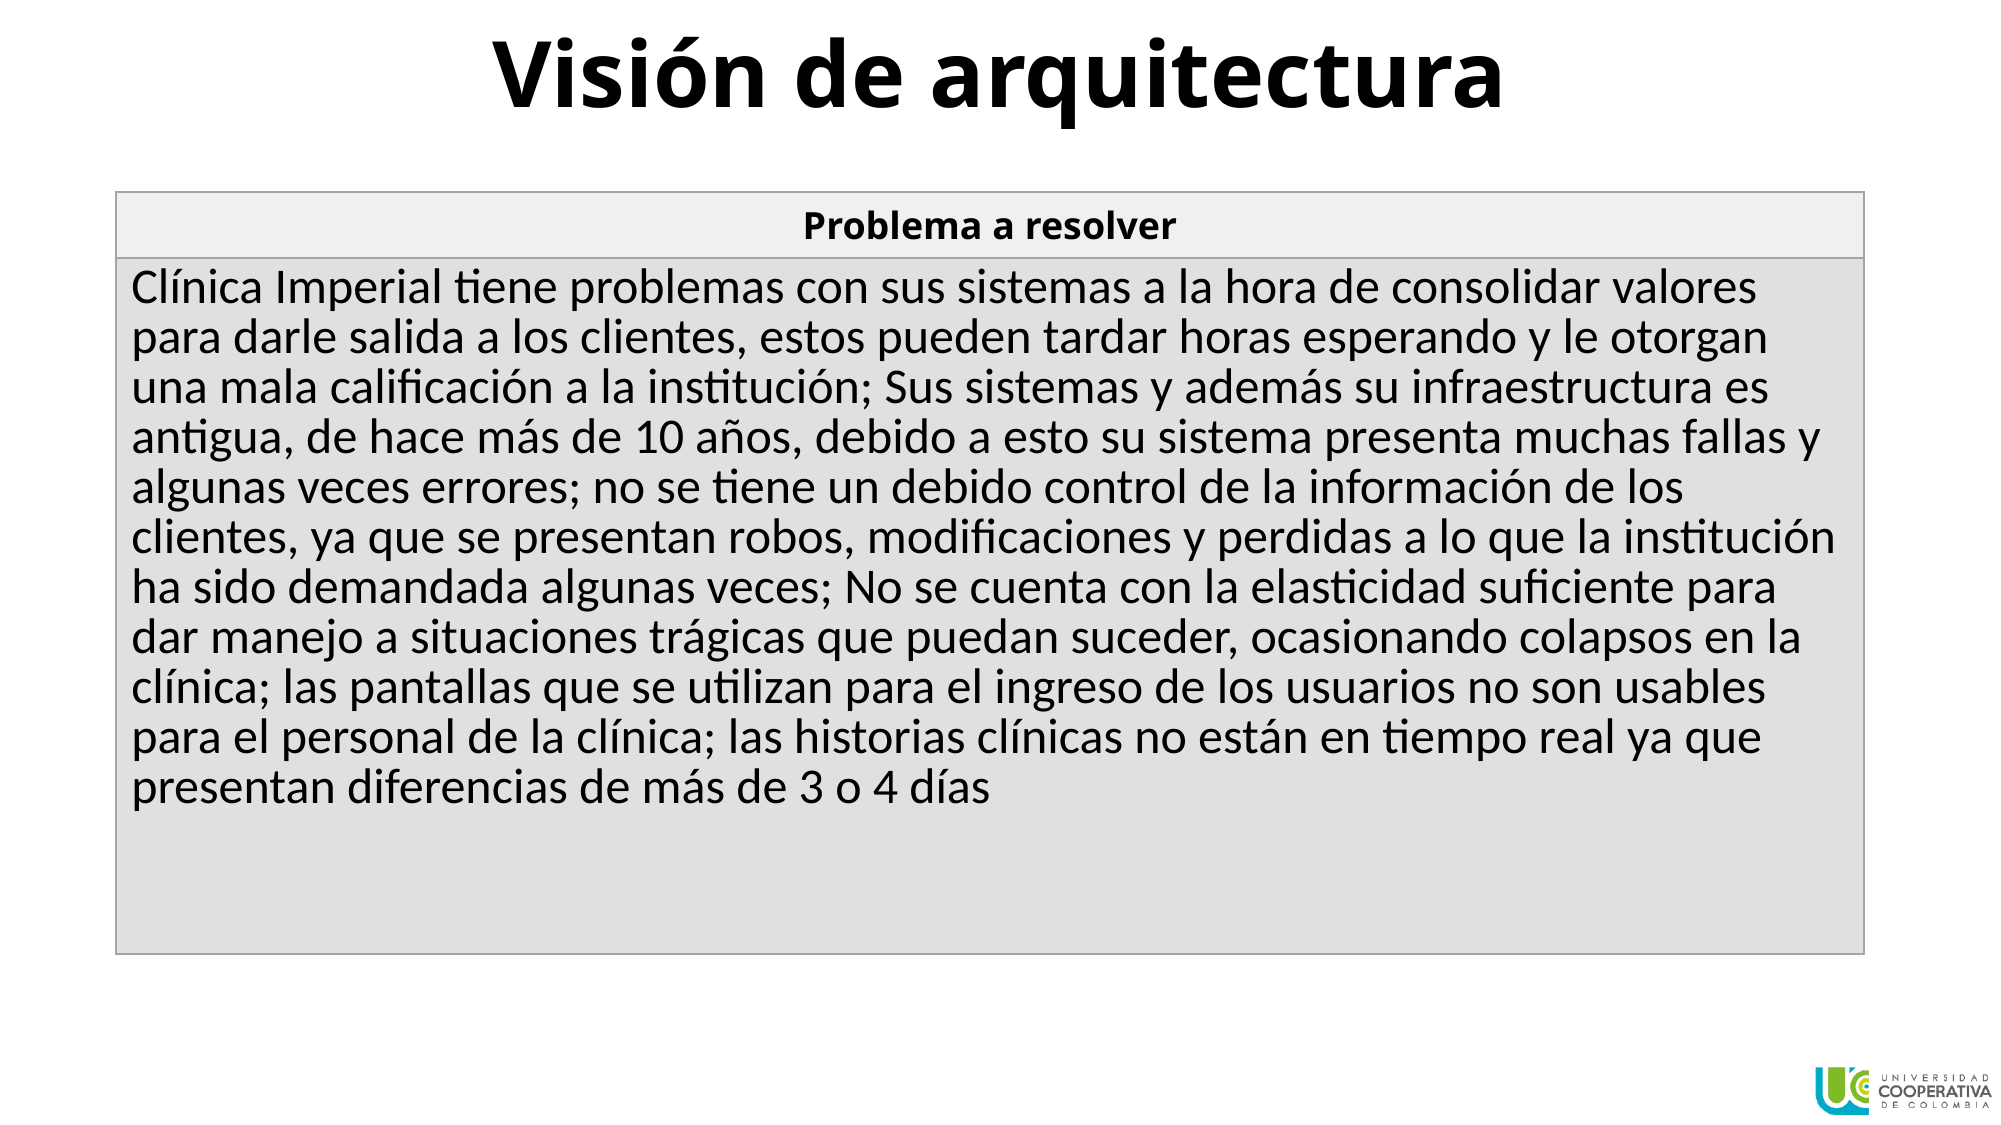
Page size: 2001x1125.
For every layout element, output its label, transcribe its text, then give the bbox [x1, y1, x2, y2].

table_header Problema a resolver [117, 193, 1863, 257]
picture [1805, 1057, 2000, 1125]
text_box Visión de arquitectura [0, 0, 2000, 135]
table_cell Clínica Imperial tiene problemas con sus sistemas a la hora de consolidar valores para darle salida a los clientes, estos pueden tardar horas esperando y le otorgan una mala calificación a la institución; Sus sistemas y además su infraestructura es antigua, de hace más de 10 años, debido a esto su sistema presenta muchas fallas y algunas veces errores; no se tiene un debido control de la información de los clientes, ya que se presentan robos, modificaciones y perdidas a lo que la institución ha sido demandada algunas veces; No se cuenta con la elasticidad suficiente para dar manejo a situaciones trágicas que puedan suceder, ocasionando colapsos en la clínica; las pantallas que se utilizan para el ingreso de los usuarios no son usables para el personal de la clínica; las historias clínicas no están en tiempo real ya que presentan diferencias de más de 3 o 4 días [117, 259, 1863, 953]
